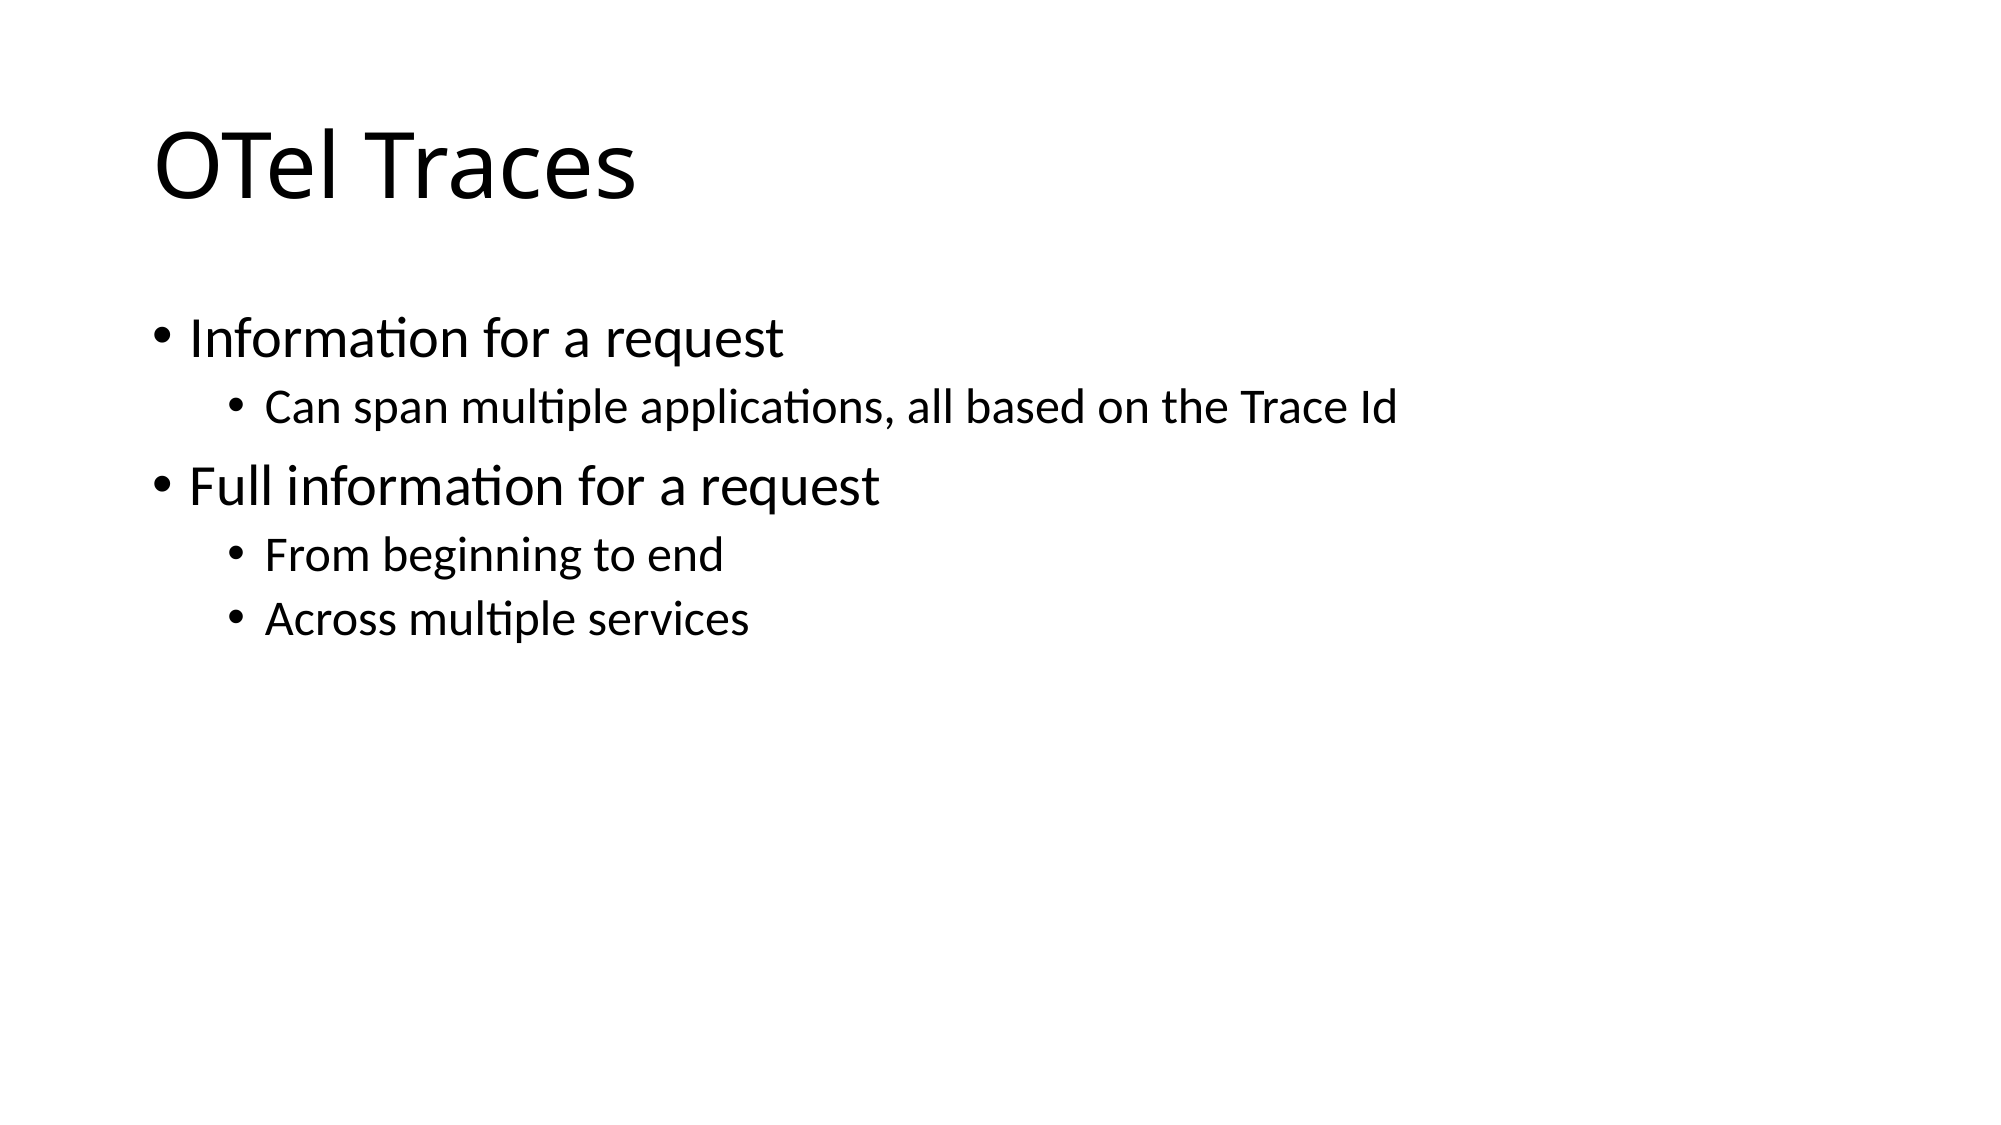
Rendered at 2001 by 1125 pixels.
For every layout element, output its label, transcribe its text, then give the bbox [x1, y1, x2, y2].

title OTel Traces [137, 59, 1863, 278]
list Information for a request Can span multiple applications, all based on the Trace Id Full information for a request From beginning to end Across multiple services [137, 299, 1863, 1014]
